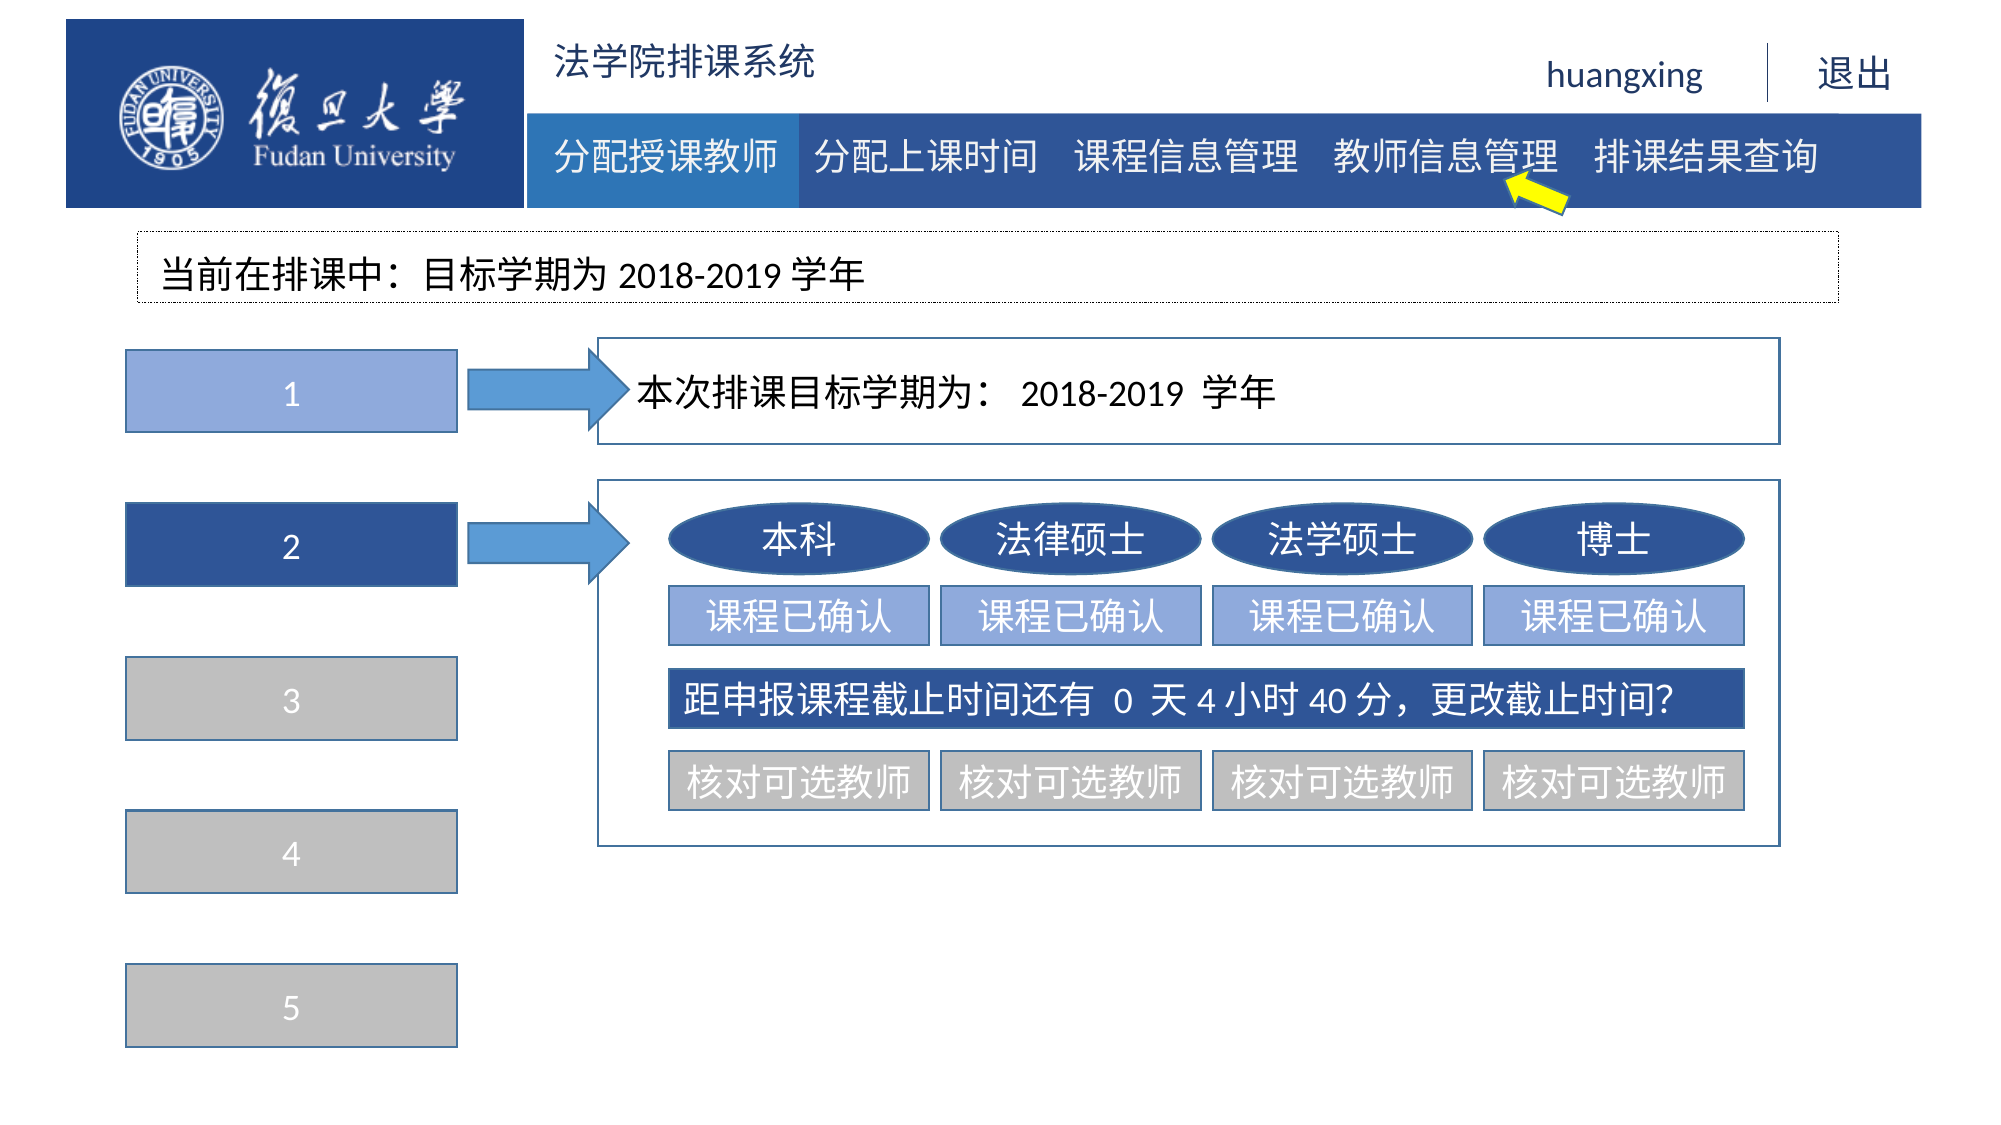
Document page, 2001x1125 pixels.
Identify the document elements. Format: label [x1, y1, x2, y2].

text_box [125, 809, 458, 894]
text_box [467, 337, 1781, 445]
picture [66, 19, 524, 209]
text_box [526, 18, 1922, 217]
text_box [137, 231, 1840, 304]
text_box [125, 963, 458, 1048]
text_box [467, 479, 1781, 847]
text_box [125, 349, 458, 433]
text_box [125, 502, 458, 587]
text_box [125, 656, 458, 741]
